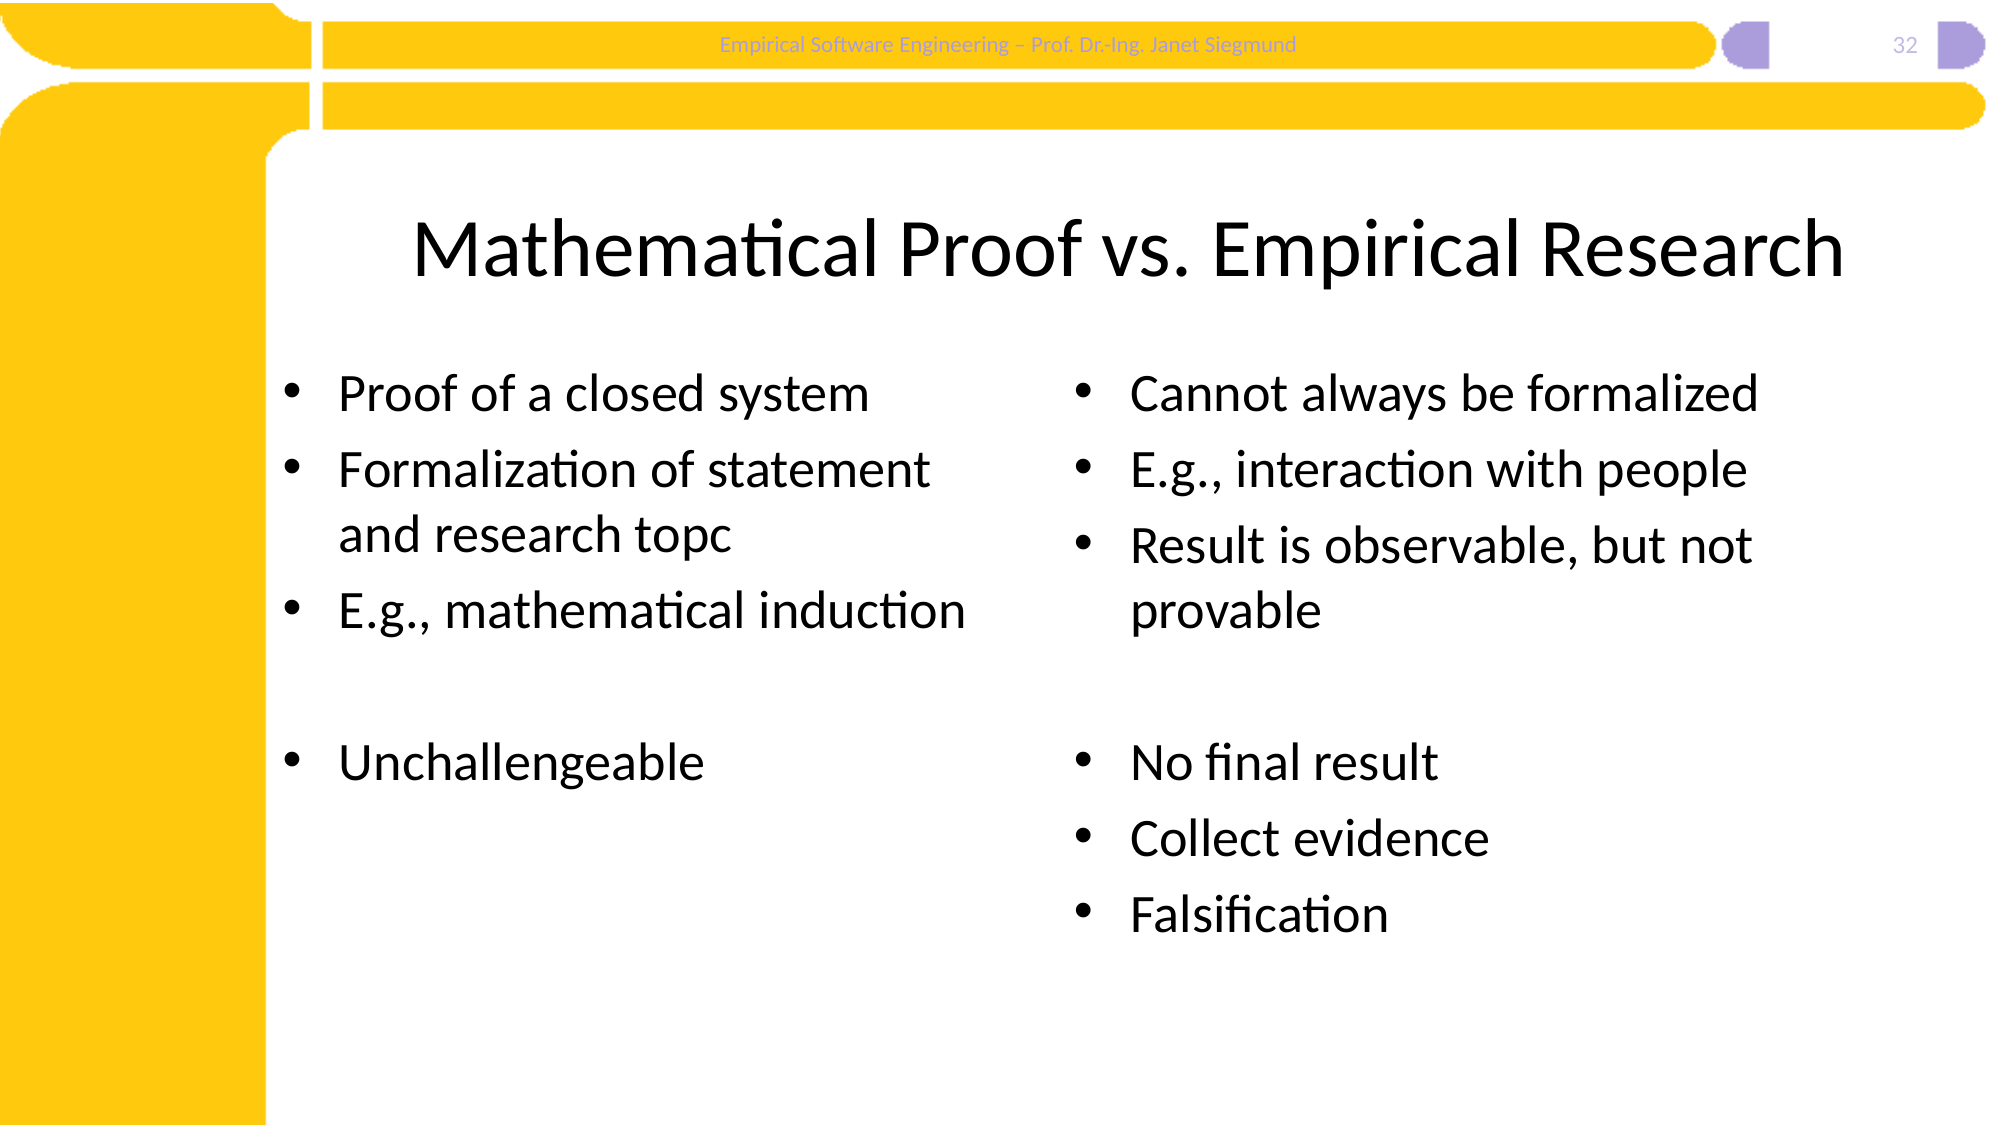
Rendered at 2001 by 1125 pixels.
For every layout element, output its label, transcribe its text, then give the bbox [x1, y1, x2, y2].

picture [0, 3, 1999, 1125]
text_box Cannot always be formalized E.g., interaction with people Result is observable, but not provable No final result Collect evidence Falsification [1059, 349, 1827, 1125]
slide_number 32 [1767, 20, 1934, 67]
list Proof of a closed system Formalization of statement and research topc E.g., mathematical induction Unchallengeable [267, 349, 1000, 1104]
title Mathematical Proof vs. Empirical Research [267, 149, 1993, 338]
